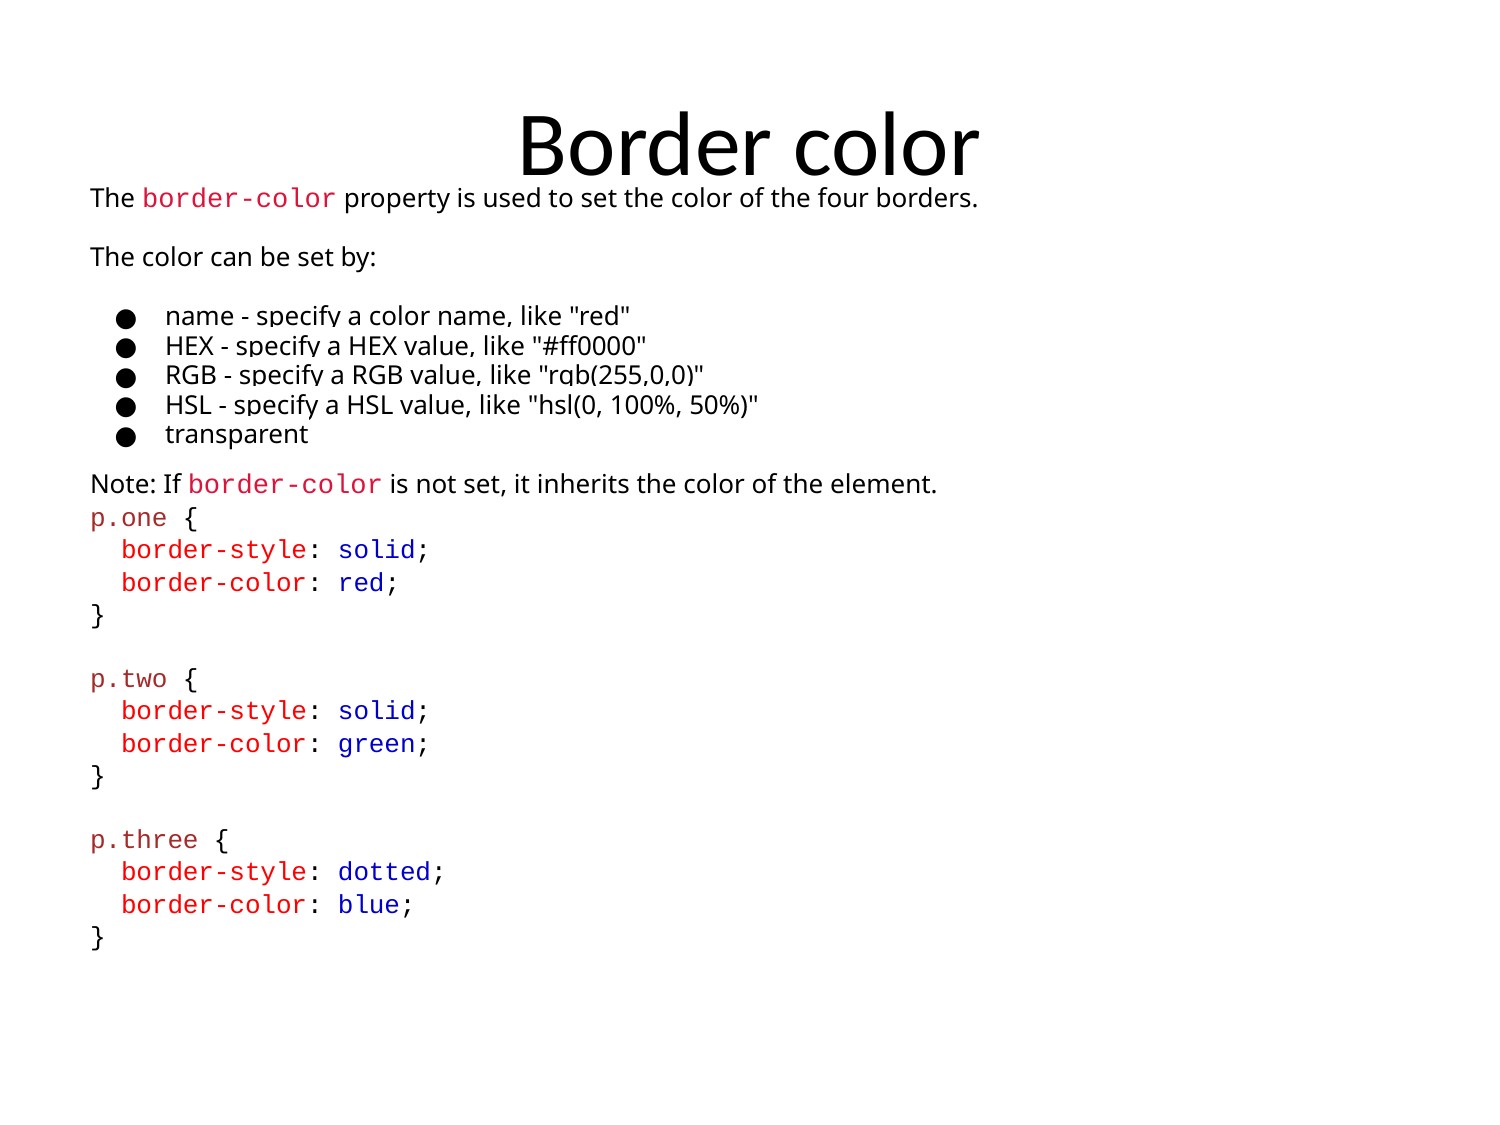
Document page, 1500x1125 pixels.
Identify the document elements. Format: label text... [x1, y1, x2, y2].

title Border color [75, 45, 1425, 175]
list The border-color property is used to set the color of the four borders. The color can be set by: name - specify a color name, like "red" HEX - specify a HEX value, like "#ff0000" RGB - specify a RGB value, like "rgb(255,0,0)" HSL - specify a HSL value, like "hsl(0, 100%, 50%)" transparent Note: If border-color is not set, it inherits the color of the element. p.one { border-style: solid; border-color: red; } p.two { border-style: solid; border-color: green; } p.three { border-style: dotted; border-color: blue; } [75, 175, 1425, 1005]
